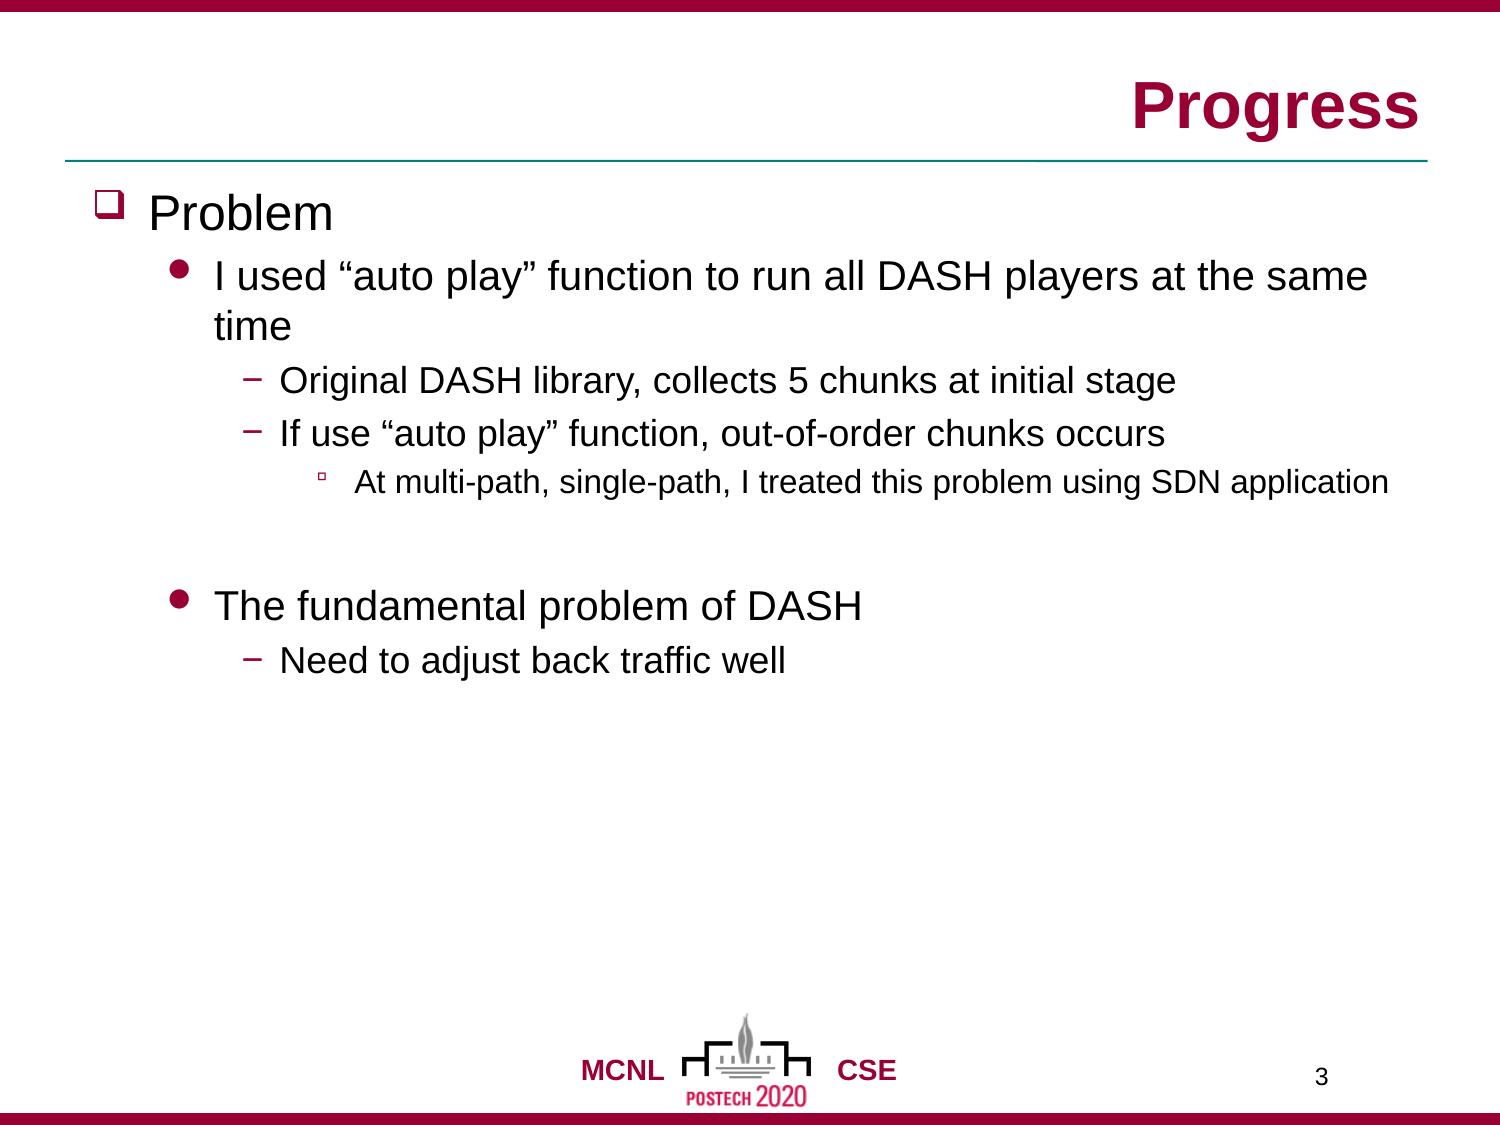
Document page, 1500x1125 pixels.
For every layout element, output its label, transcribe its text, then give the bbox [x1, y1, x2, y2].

list Problem I used “auto play” function to run all DASH players at the same time Original DASH library, collects 5 chunks at initial stage If use “auto play” function, out-of-order chunks occurs At multi-path, single-path, I treated this problem using SDN application The fundamental problem of DASH Need to adjust back traffic well [76, 172, 1427, 1024]
title Progress [74, 36, 1436, 150]
slide_number 3 [1299, 1052, 1425, 1113]
picture [672, 1024, 820, 1111]
